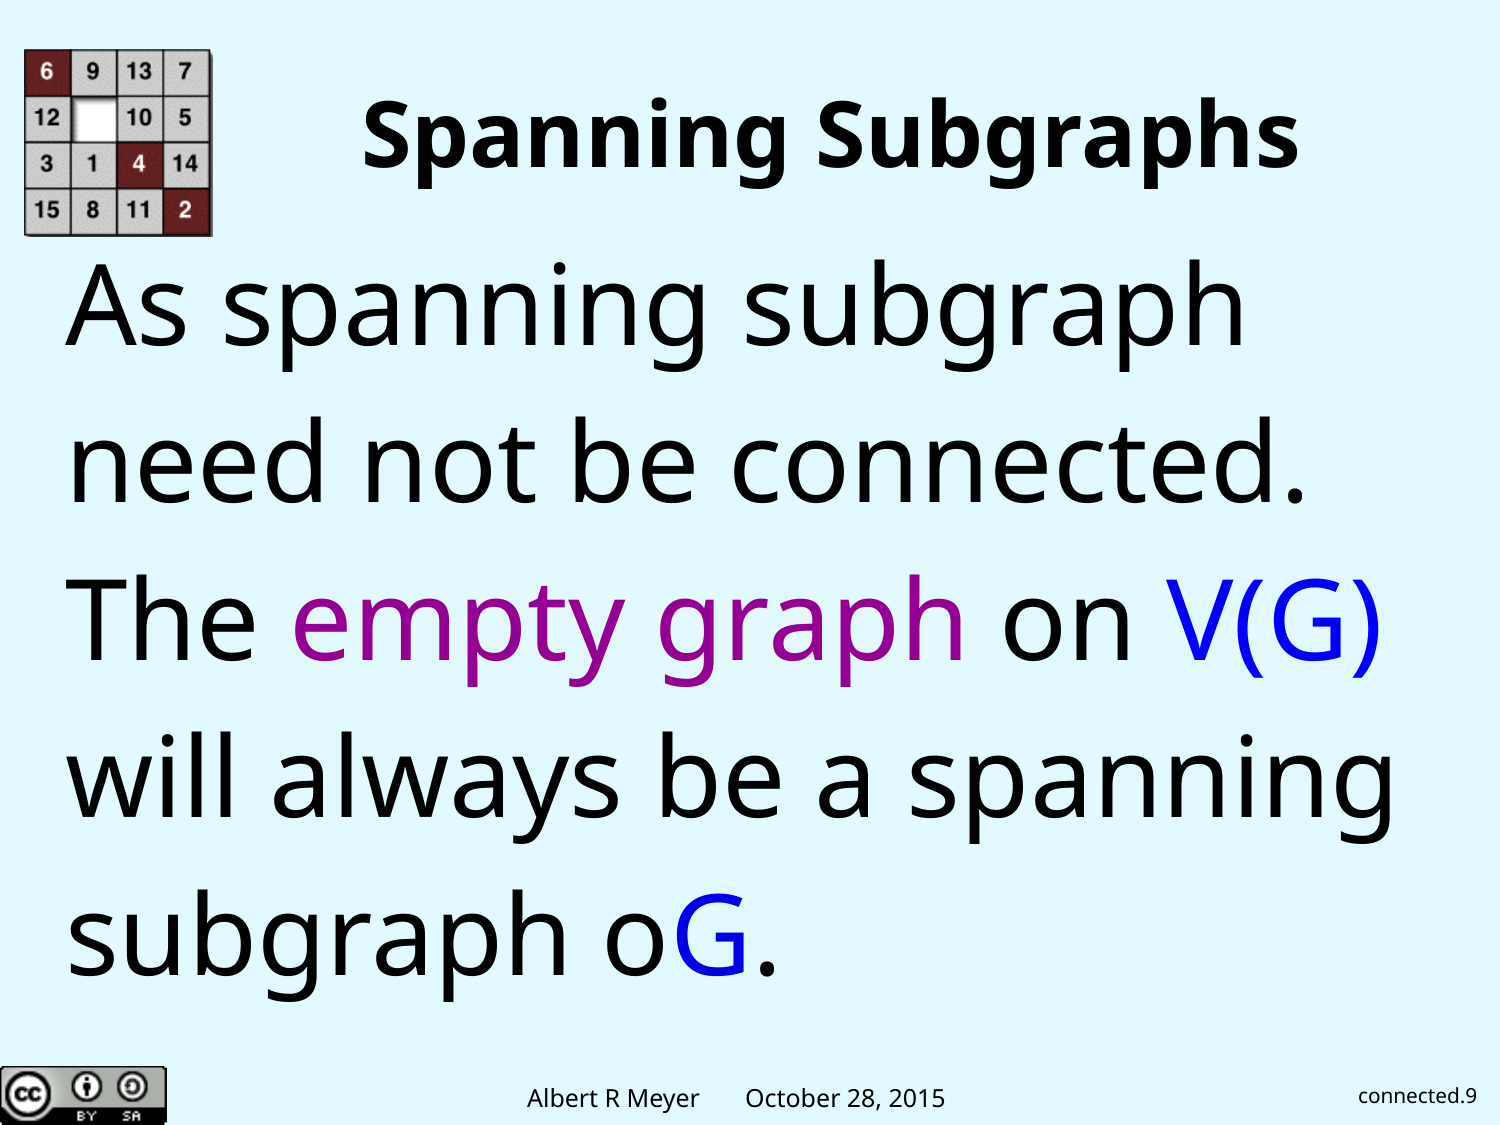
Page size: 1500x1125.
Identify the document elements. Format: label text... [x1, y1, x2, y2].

list As spanning subgraph need not be connected. The empty graph on V(G) will always be a spanning subgraph oG. [49, 224, 1451, 1013]
title Spanning Subgraphs [249, 49, 1413, 213]
picture [0, 1066, 167, 1125]
slide_number connected.9 [1322, 1074, 1493, 1116]
picture [24, 49, 213, 237]
